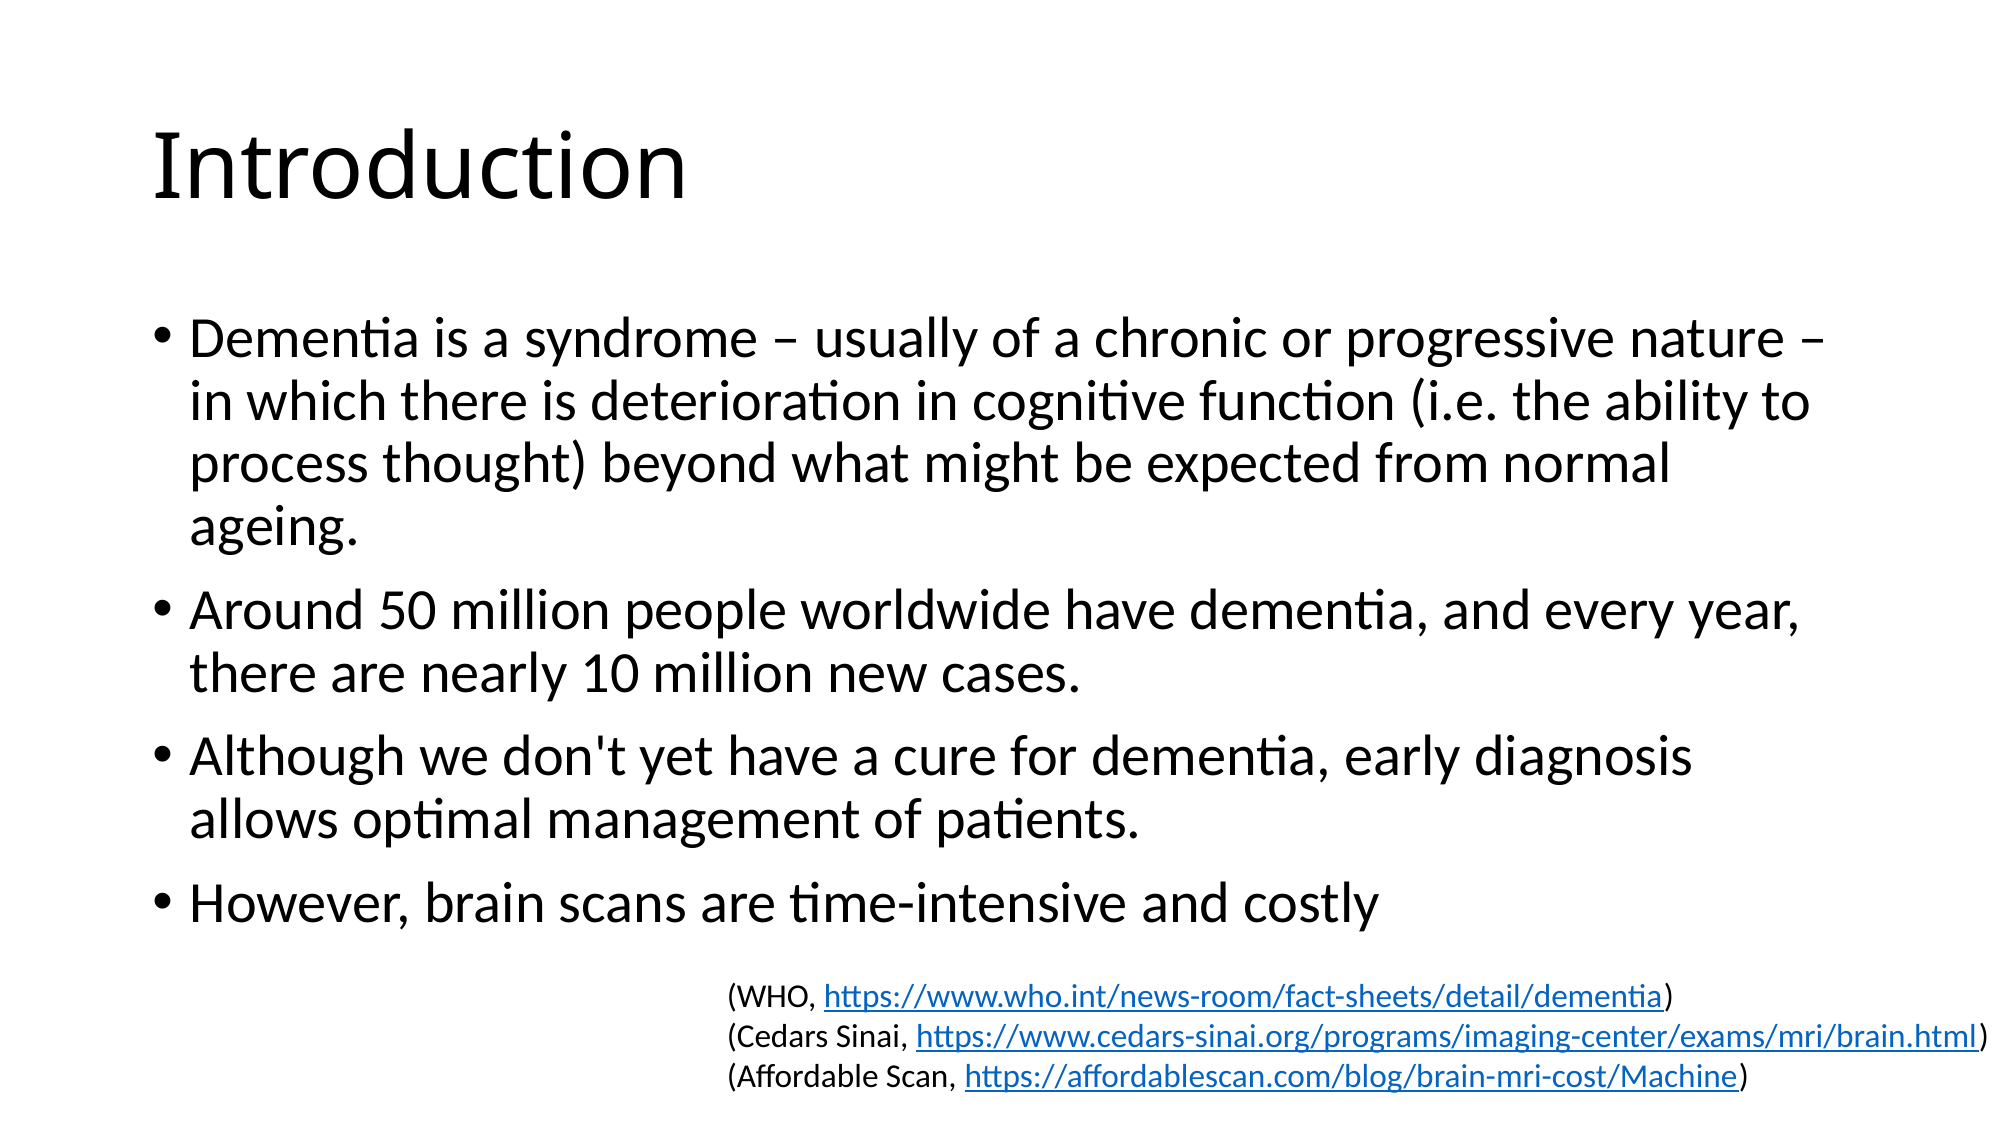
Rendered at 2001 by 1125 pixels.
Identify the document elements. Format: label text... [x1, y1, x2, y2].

text_box (WHO, https://www.who.int/news-room/fact-sheets/detail/dementia) (Cedars Sinai, https://www.cedars-sinai.org/programs/imaging-center/exams/mri/brain.html) (Affordable Scan, https://affordablescan.com/blog/brain-mri-cost/Machine) [712, 967, 2000, 1102]
title Introduction [137, 59, 1863, 278]
list Dementia is a syndrome – usually of a chronic or progressive nature – in which there is deterioration in cognitive function (i.e. the ability to process thought) beyond what might be expected from normal ageing. Around 50 million people worldwide have dementia, and every year, there are nearly 10 million new cases. Although we don't yet have a cure for dementia, early diagnosis allows optimal management of patients. However, brain scans are time-intensive and costly [137, 299, 1863, 1014]
